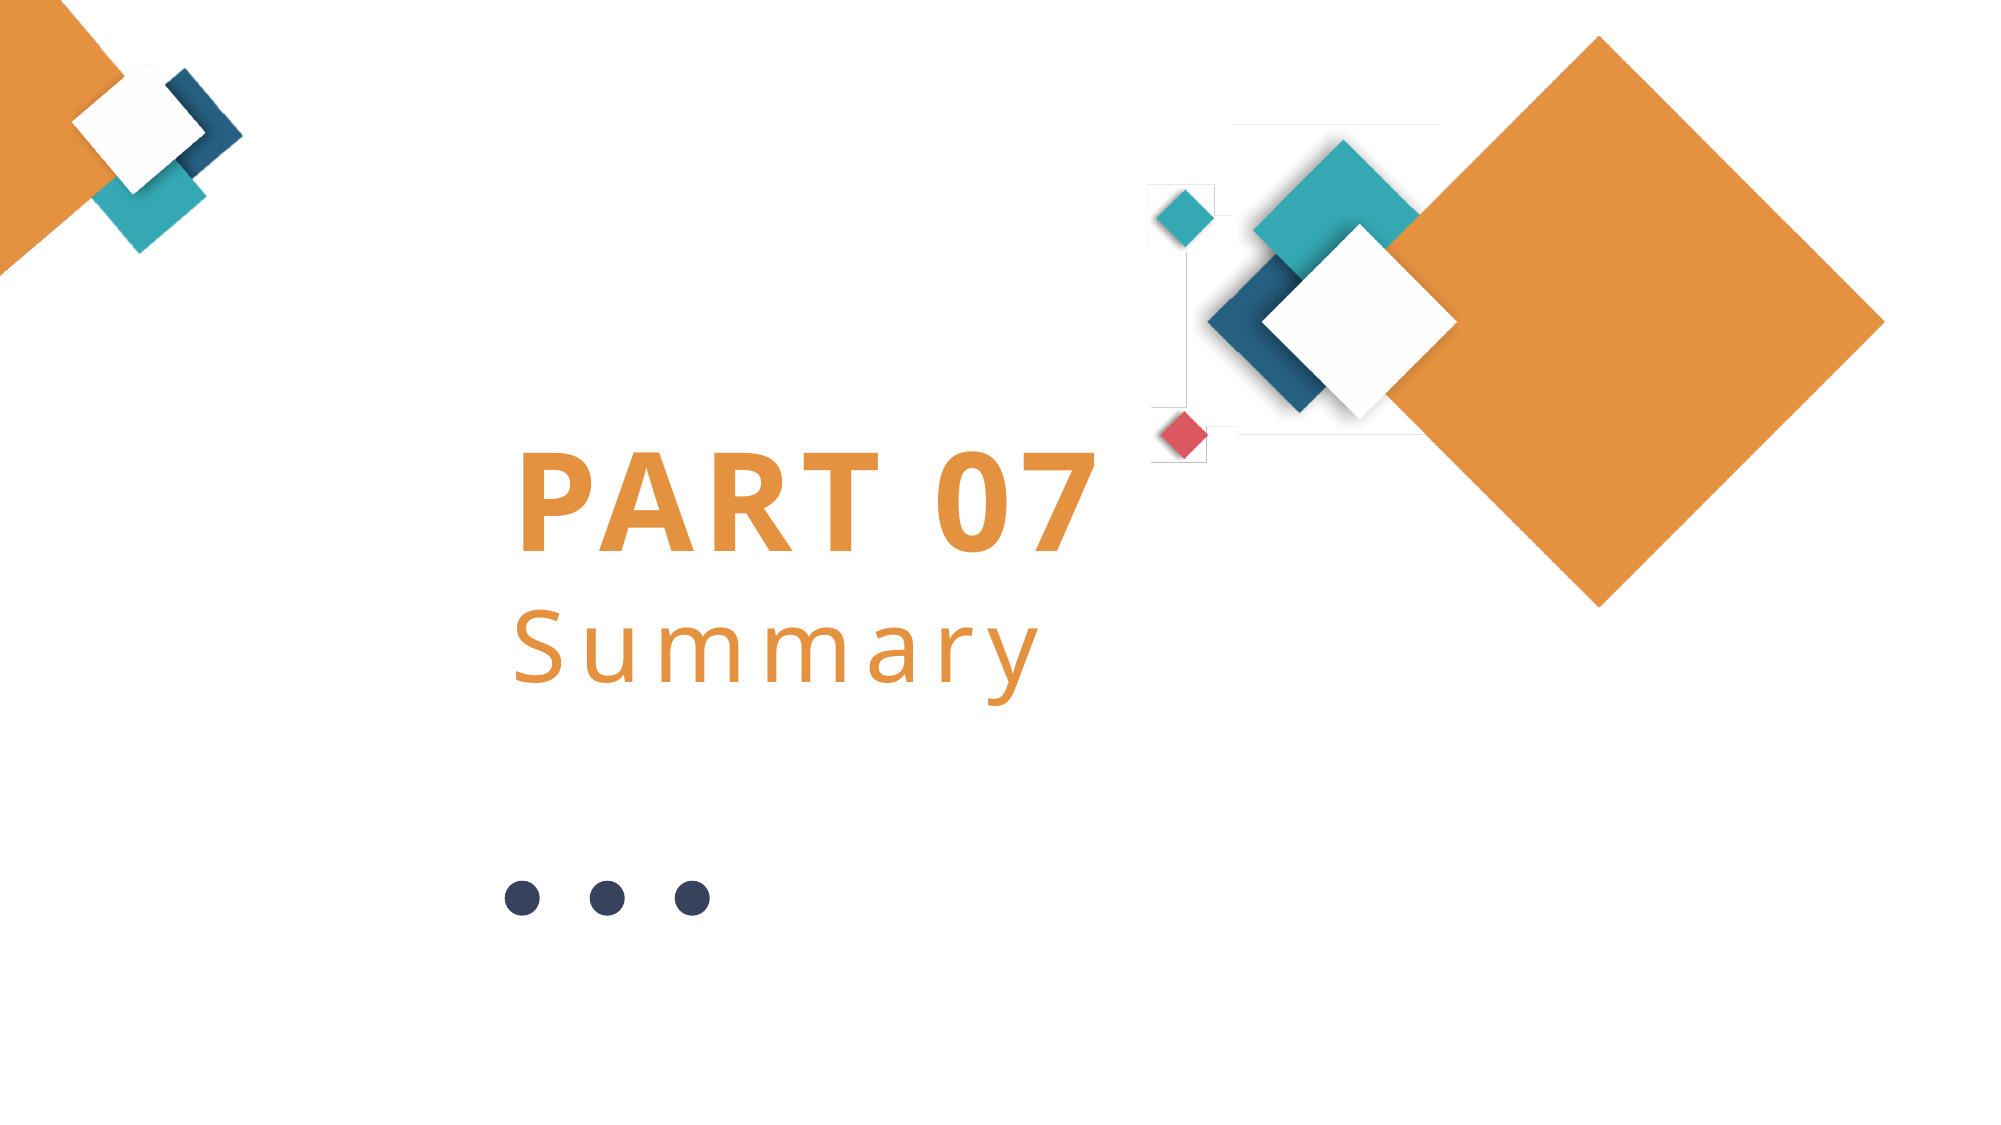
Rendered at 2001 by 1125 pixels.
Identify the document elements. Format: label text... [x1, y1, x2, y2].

picture [1144, 32, 1887, 611]
text_box PART 07 [497, 406, 1139, 575]
text_box Summary [497, 575, 1592, 710]
picture [0, 0, 296, 337]
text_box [504, 880, 710, 916]
